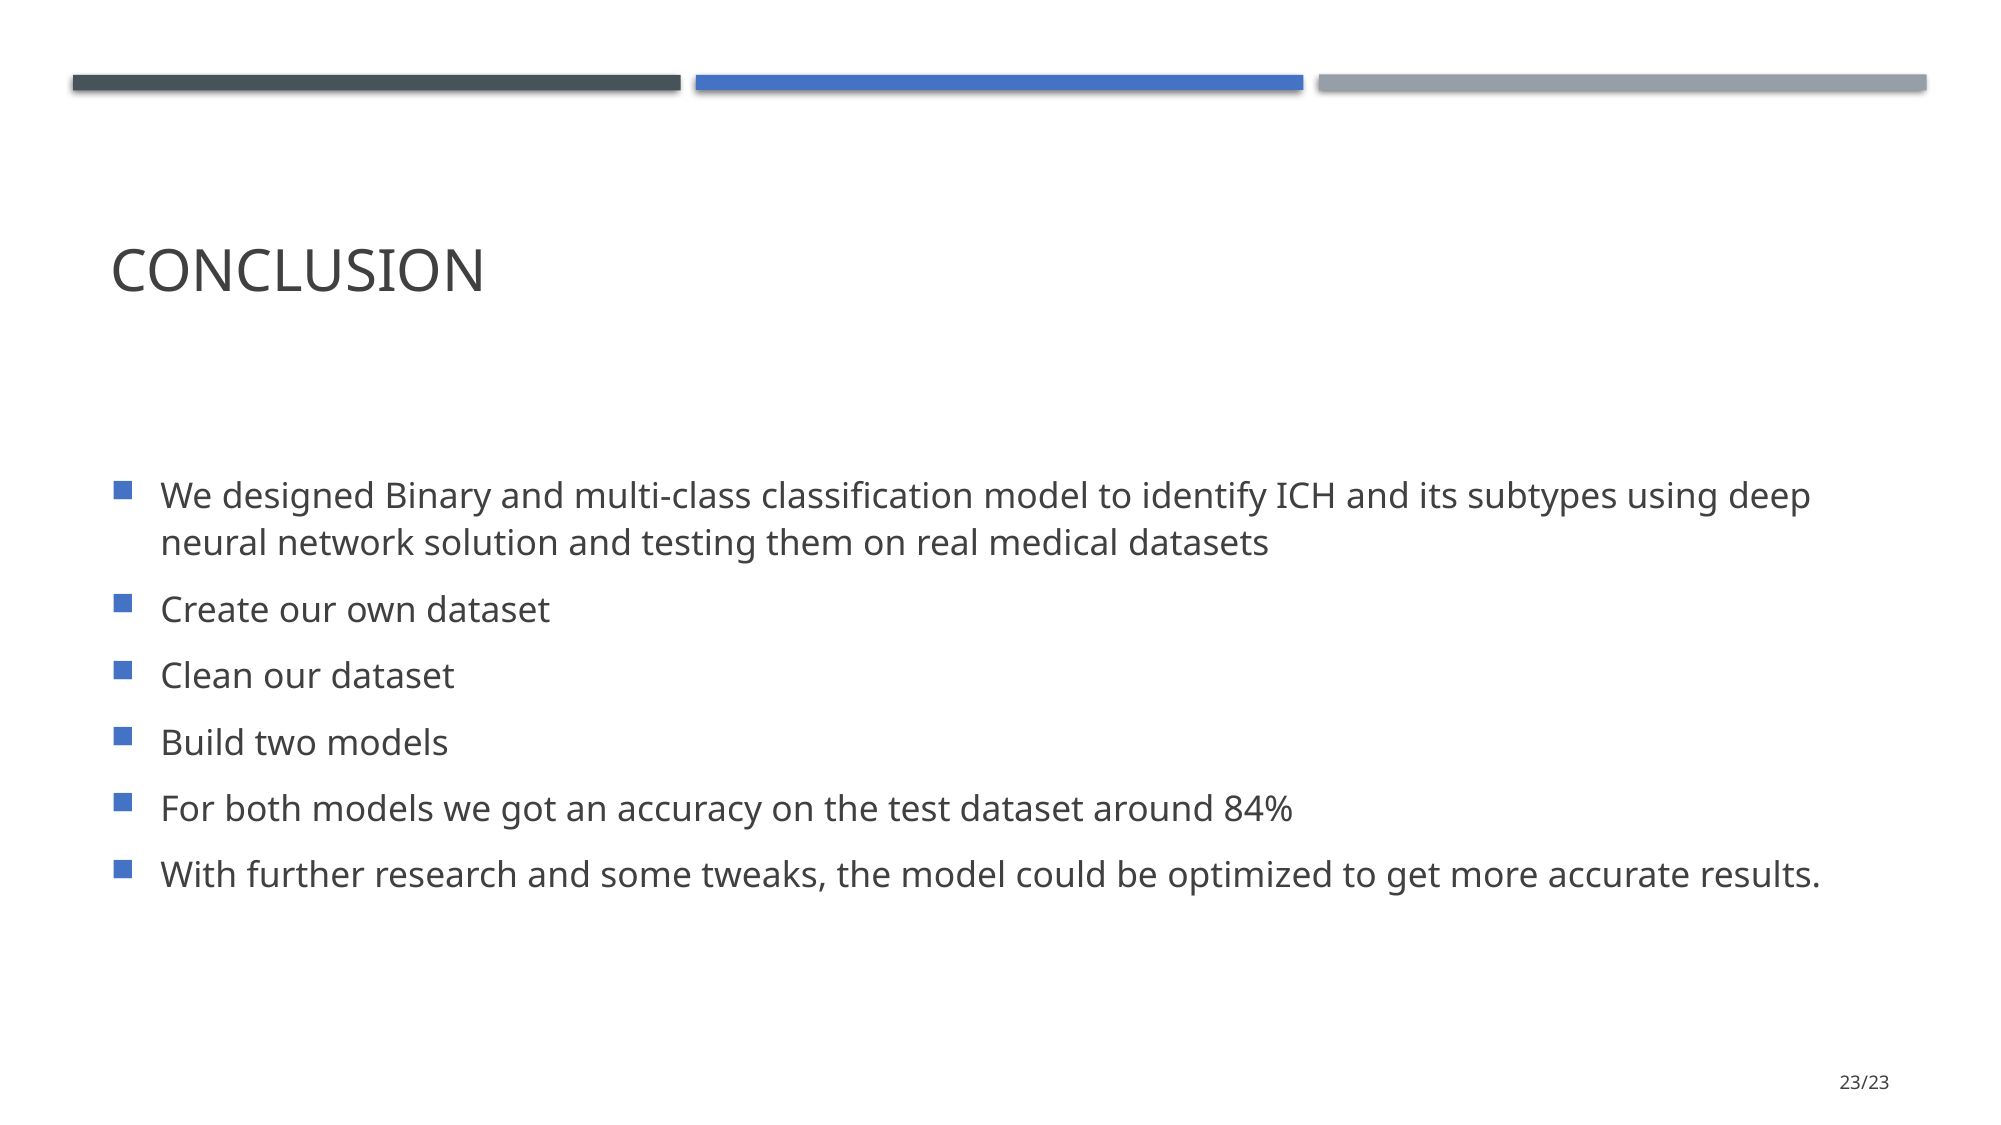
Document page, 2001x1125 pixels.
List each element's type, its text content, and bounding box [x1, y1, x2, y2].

title Conclusion [95, 115, 1905, 311]
list We designed Binary and multi-class classification model to identify ICH and its subtypes using deep neural network solution and testing them on real medical datasets Create our own dataset Clean our dataset Build two models For both models we got an accuracy on the test dataset around 84% With further research and some tweaks, the model could be optimized to get more accurate results. [95, 383, 1905, 981]
slide_number 23/23 [1732, 1053, 1905, 1114]
